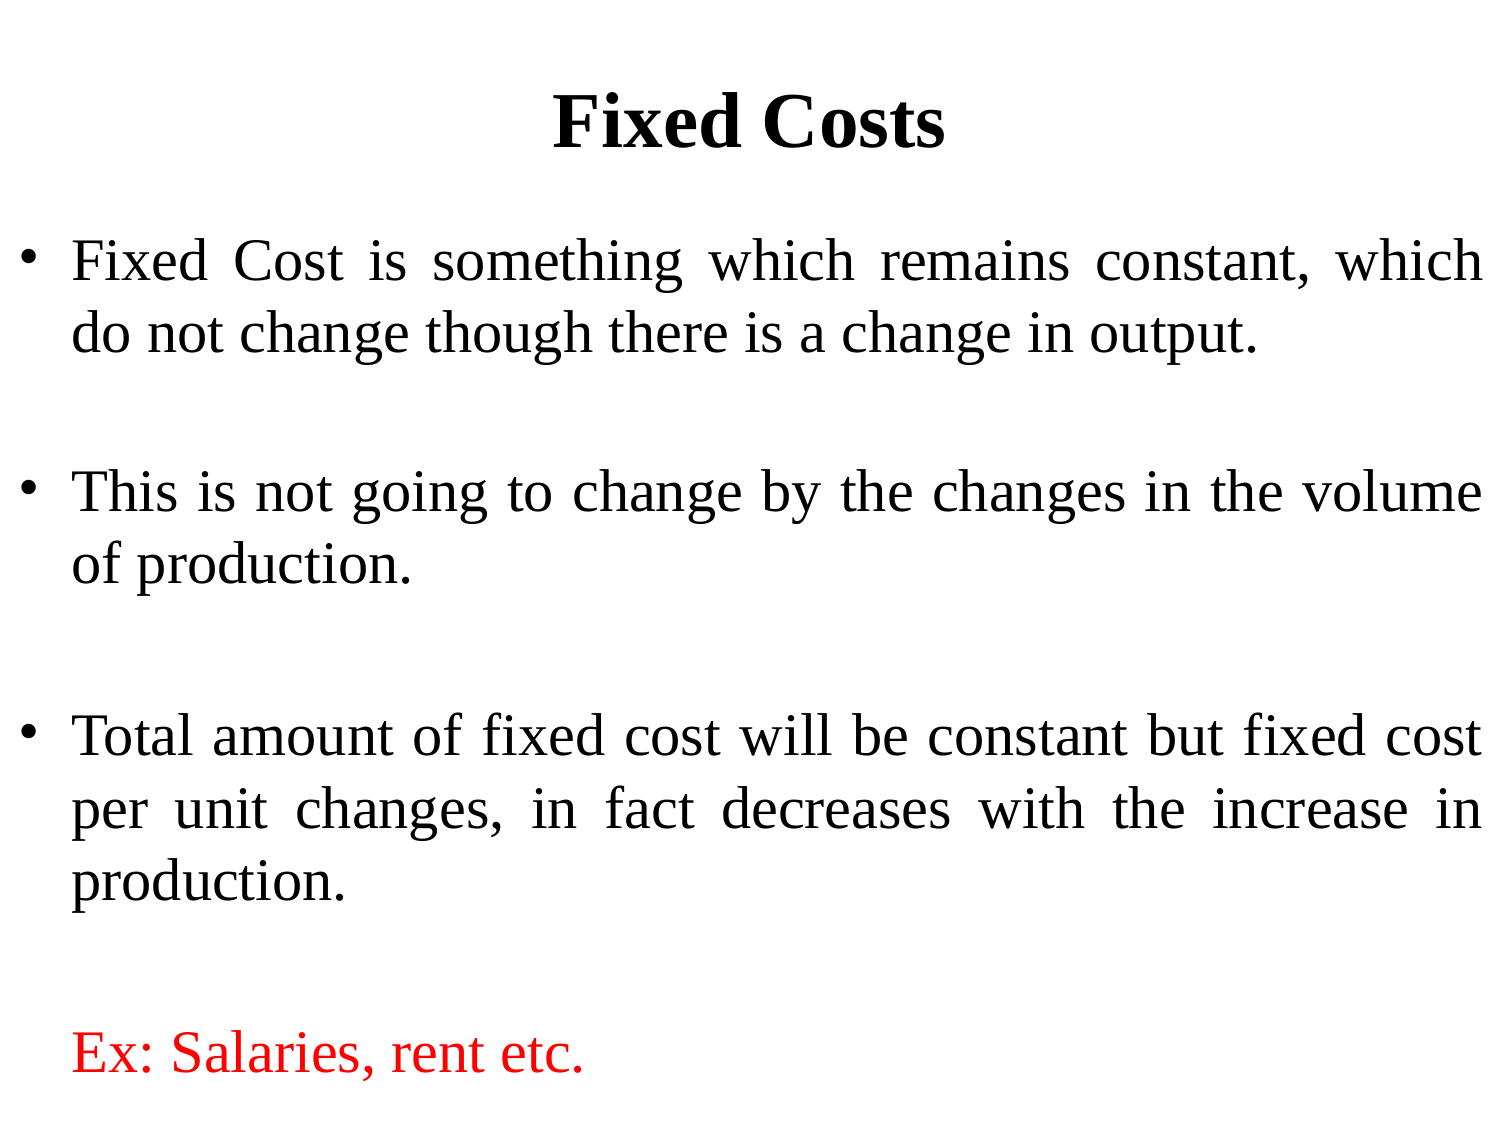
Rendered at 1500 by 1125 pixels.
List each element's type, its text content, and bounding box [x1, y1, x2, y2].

title Fixed Costs [75, 45, 1425, 188]
list Fixed Cost is something which remains constant, which do not change though there is a change in output. This is not going to change by the changes in the volume of production. Total amount of fixed cost will be constant but fixed cost per unit changes, in fact decreases with the increase in production. Ex: Salaries, rent etc. [0, 212, 1500, 1111]
